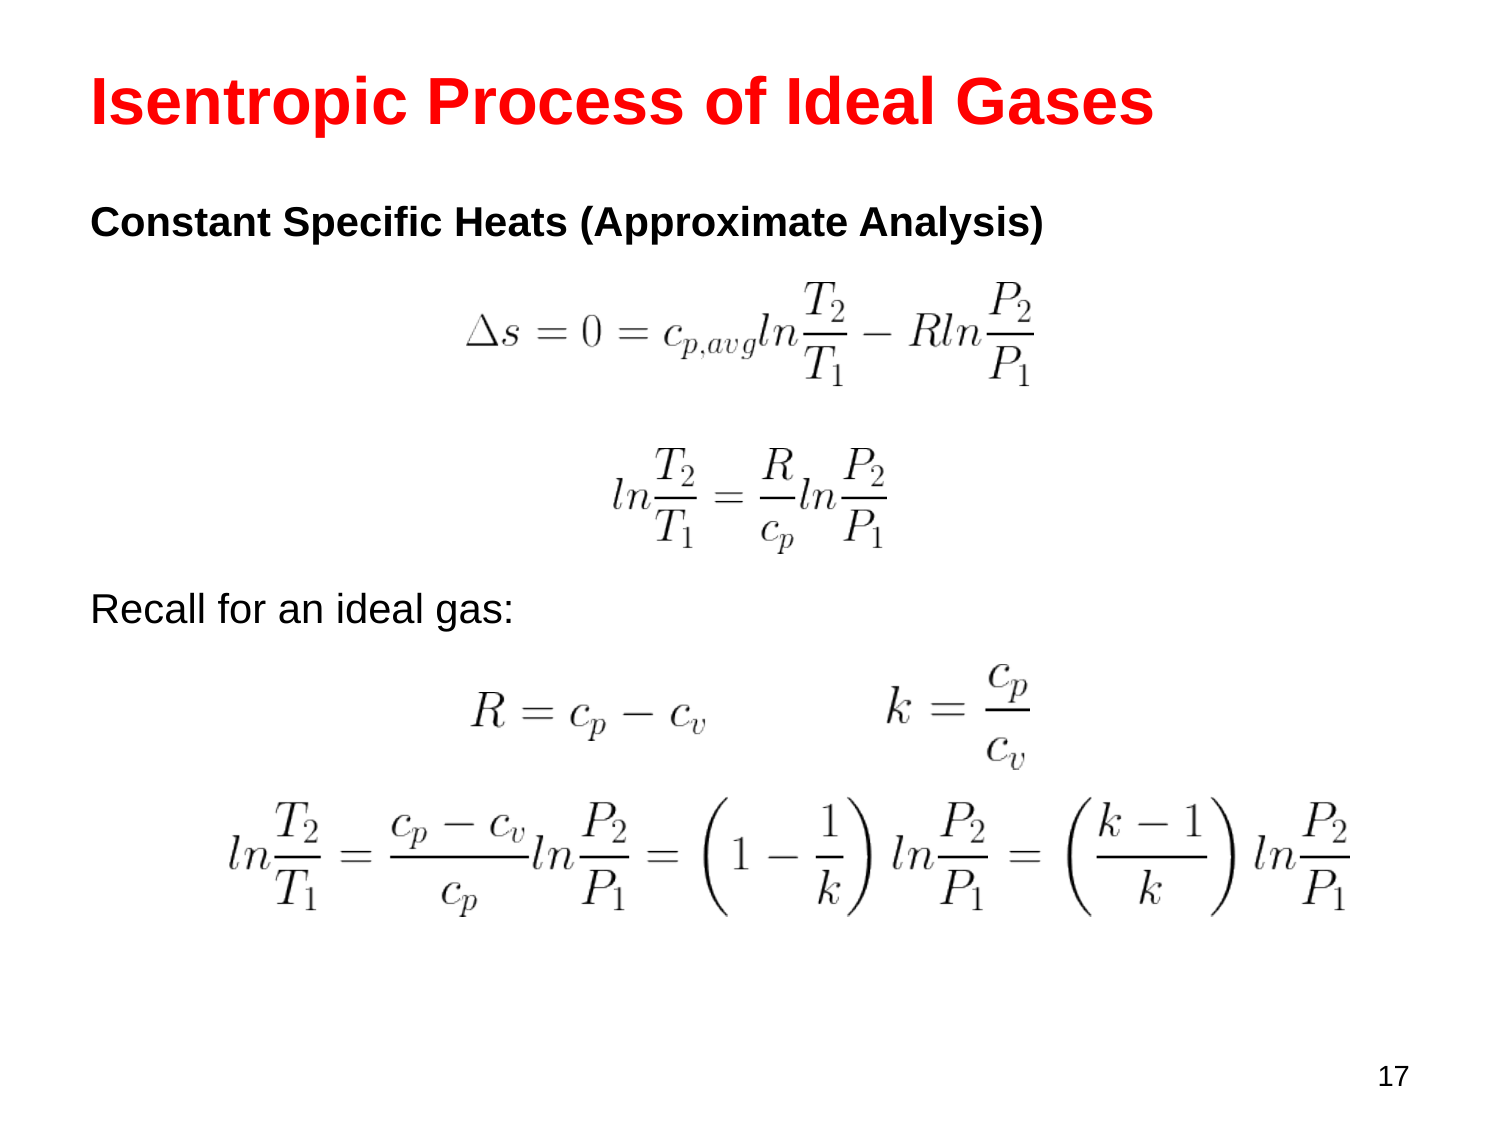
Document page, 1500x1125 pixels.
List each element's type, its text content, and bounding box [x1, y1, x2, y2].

list Constant Specific Heats (Approximate Analysis) [75, 187, 1425, 256]
slide_number 17 [1074, 1050, 1425, 1103]
picture [470, 692, 708, 742]
picture [613, 447, 887, 554]
picture [886, 663, 1030, 770]
list Recall for an ideal gas: [75, 574, 1425, 643]
picture [229, 795, 988, 917]
title Isentropic Process of Ideal Gases [75, 45, 1425, 150]
picture [465, 282, 1034, 388]
picture [1008, 795, 1350, 917]
